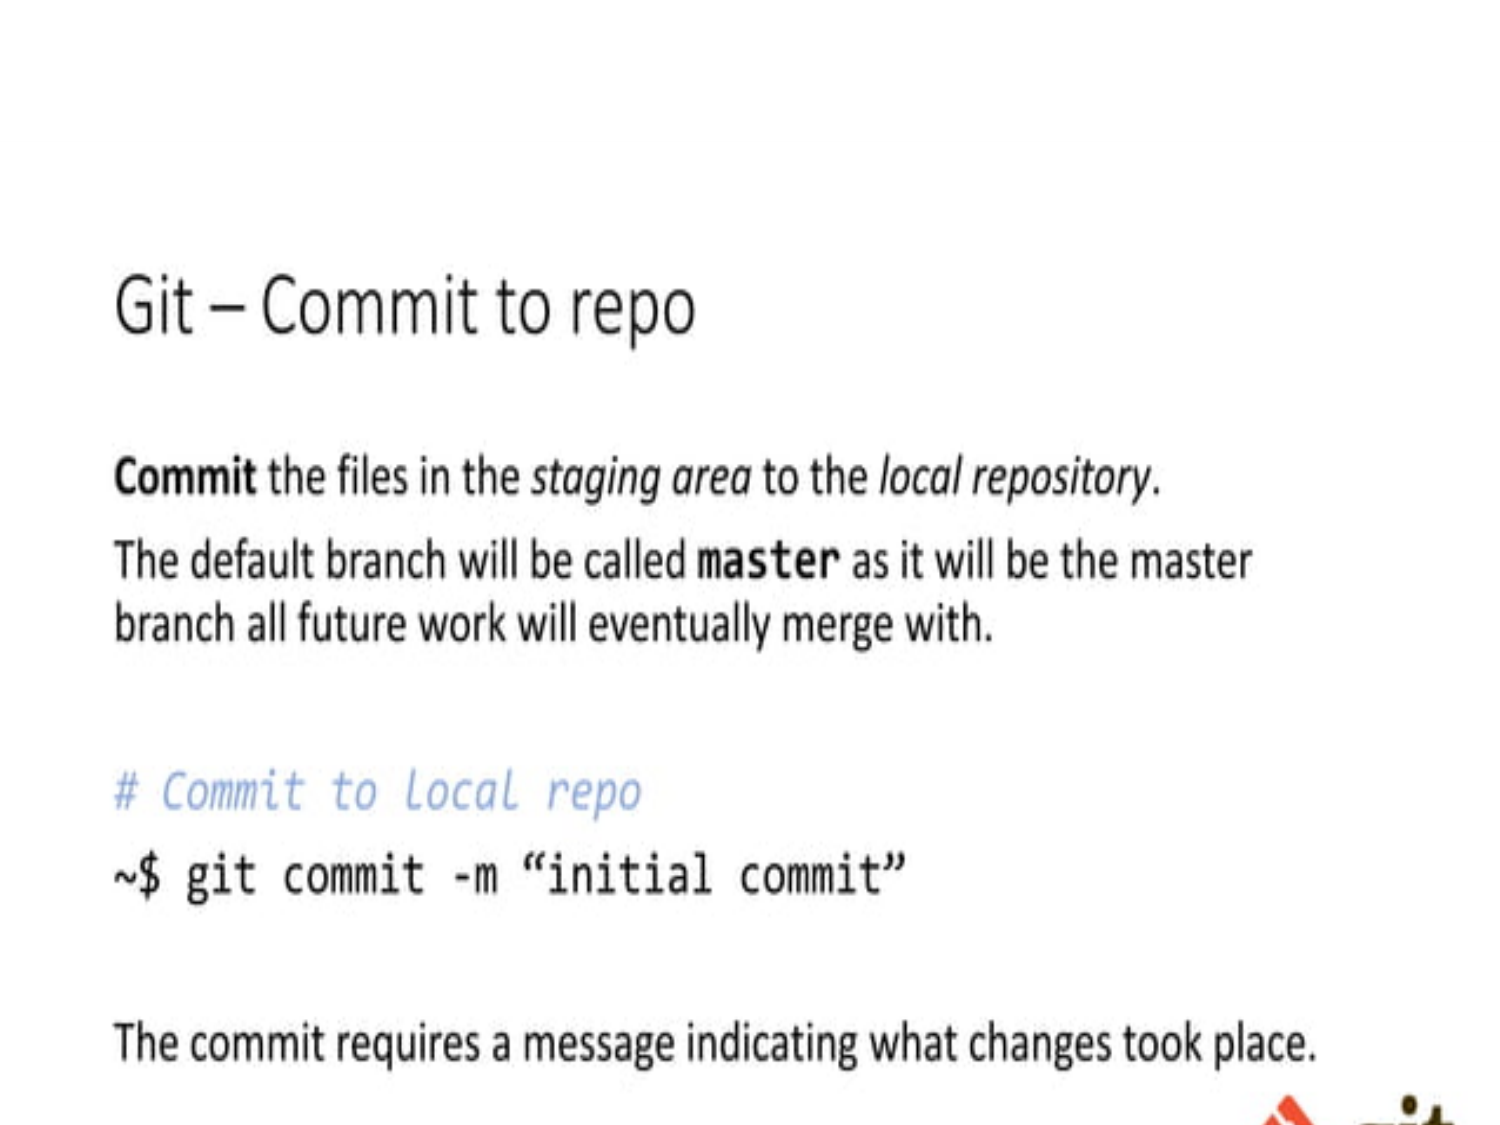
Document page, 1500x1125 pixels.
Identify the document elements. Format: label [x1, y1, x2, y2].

picture [0, 139, 1500, 1125]
